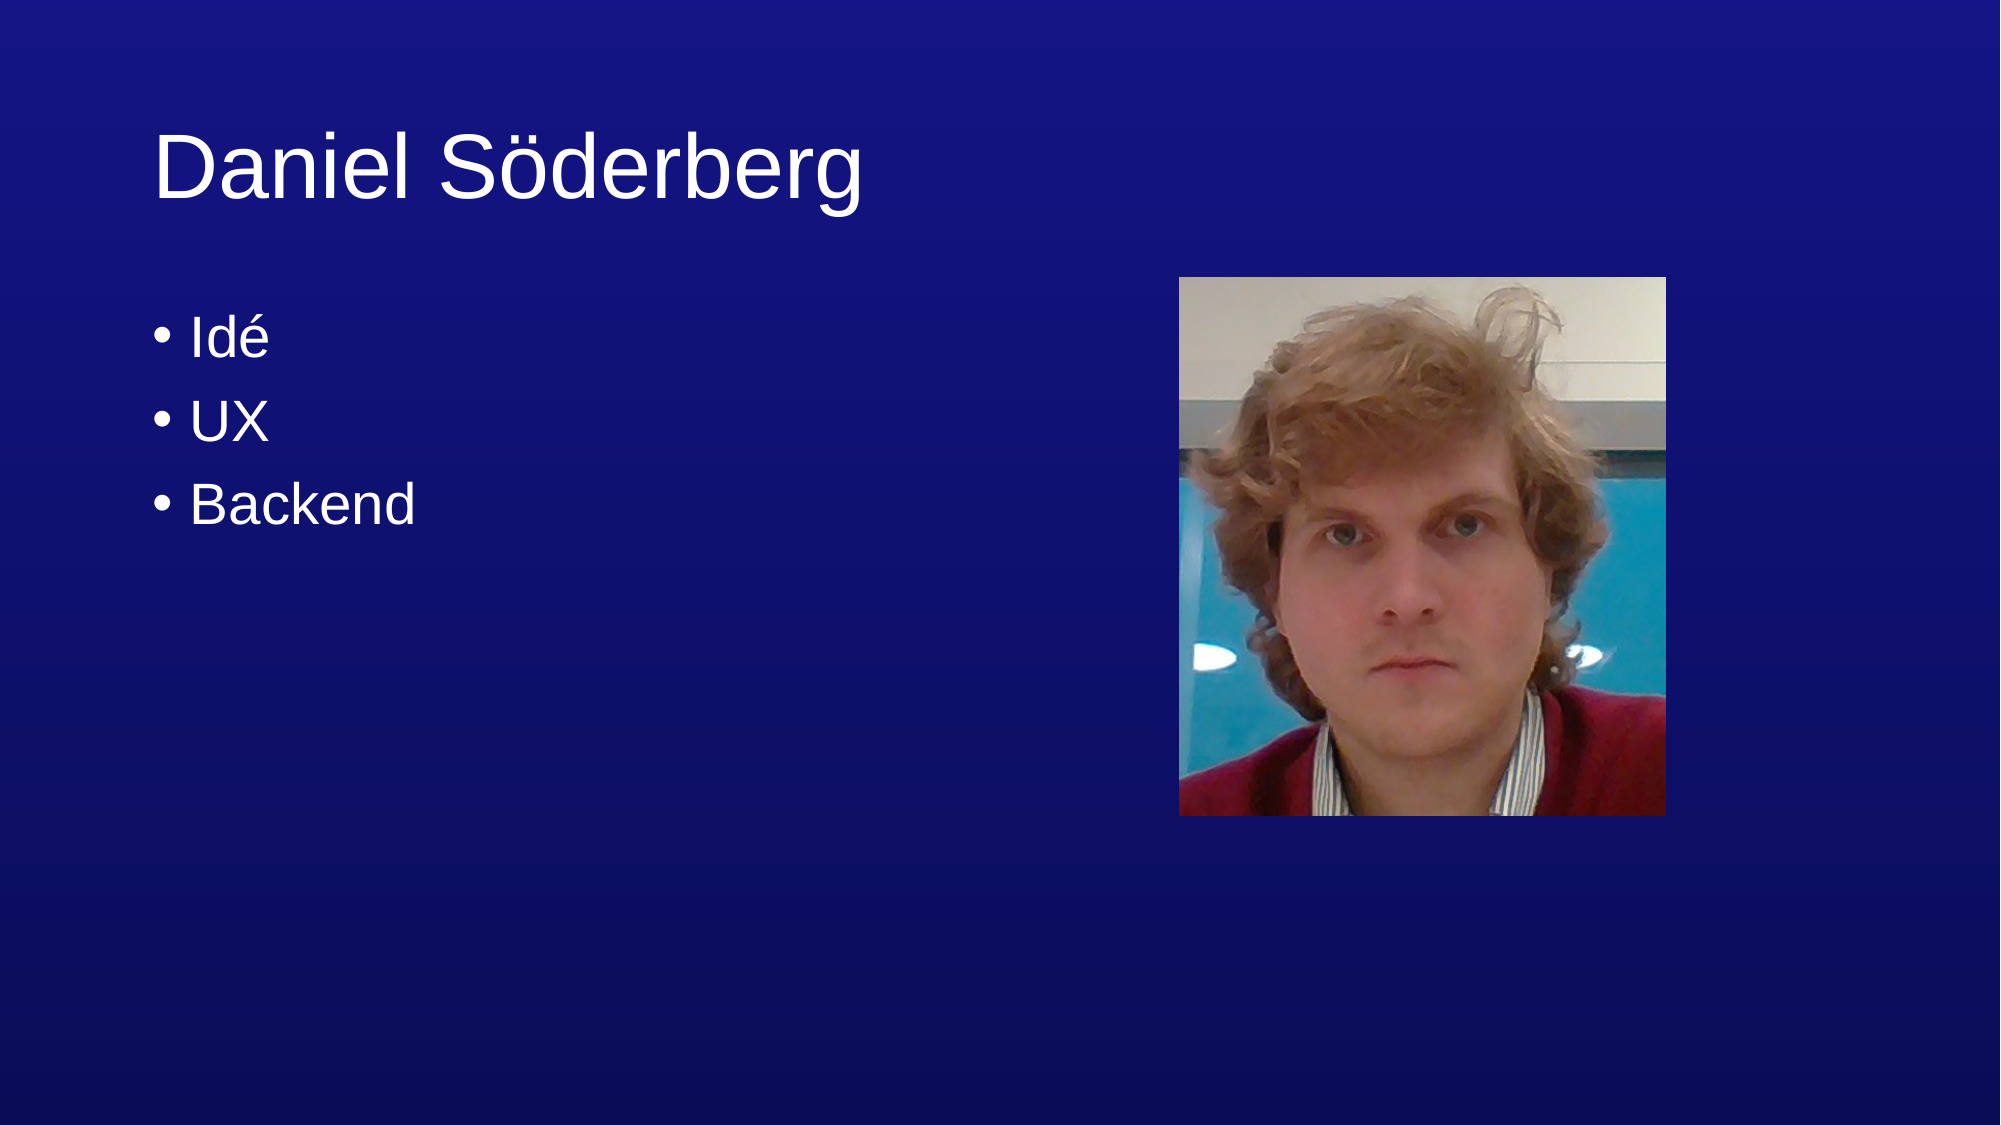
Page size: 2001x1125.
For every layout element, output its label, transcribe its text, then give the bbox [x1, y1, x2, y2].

title Daniel Söderberg [137, 59, 1863, 278]
list Idé UX Backend [137, 299, 1863, 1014]
picture [1179, 277, 1666, 816]
picture [1658, 609, 1666, 615]
